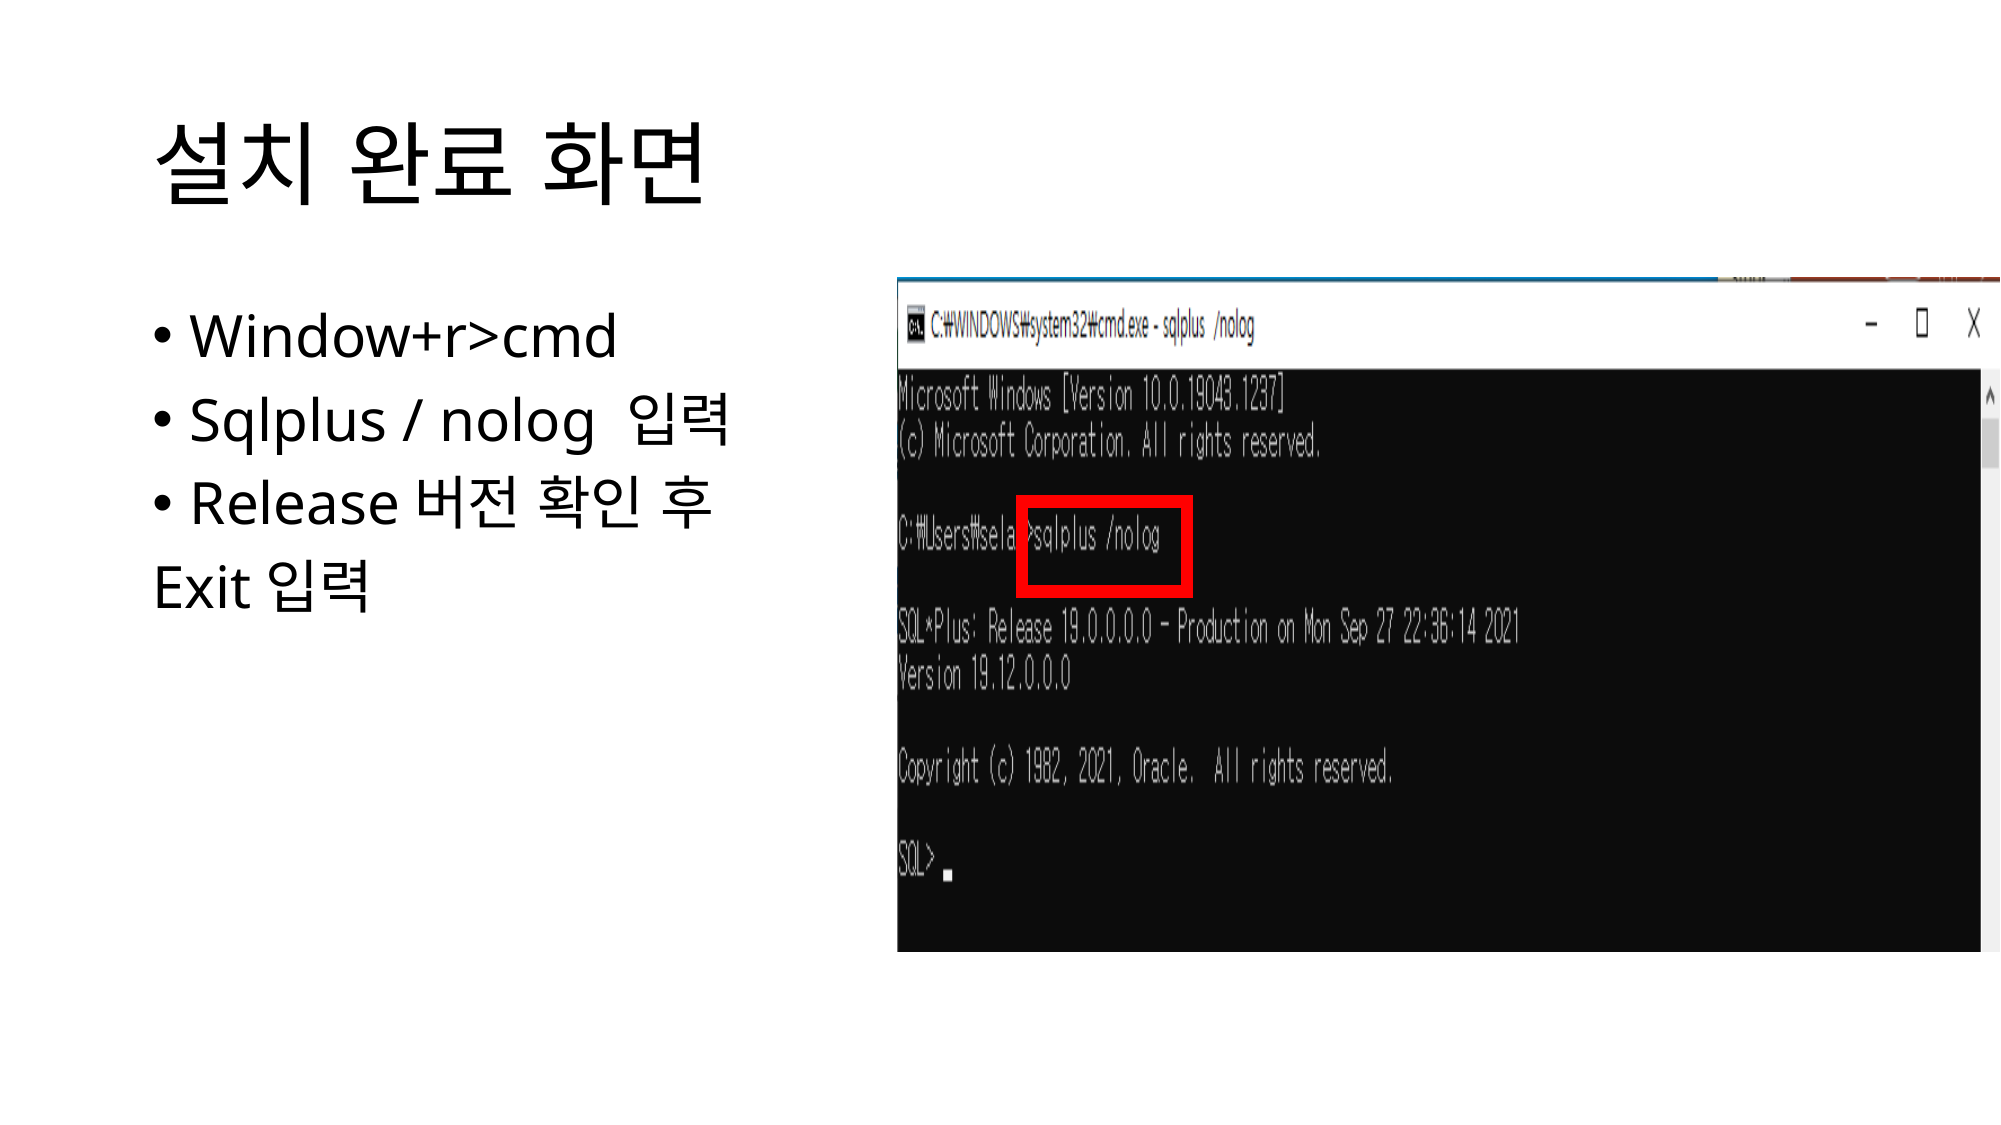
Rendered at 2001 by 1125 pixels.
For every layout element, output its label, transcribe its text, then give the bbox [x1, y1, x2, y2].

list Window+r>cmd Sqlplus / nolog 입력 Release버전 확인 후 Exit입력 [137, 299, 1863, 1014]
picture [897, 277, 2000, 952]
title 설치 완료 화면 [137, 59, 1863, 278]
